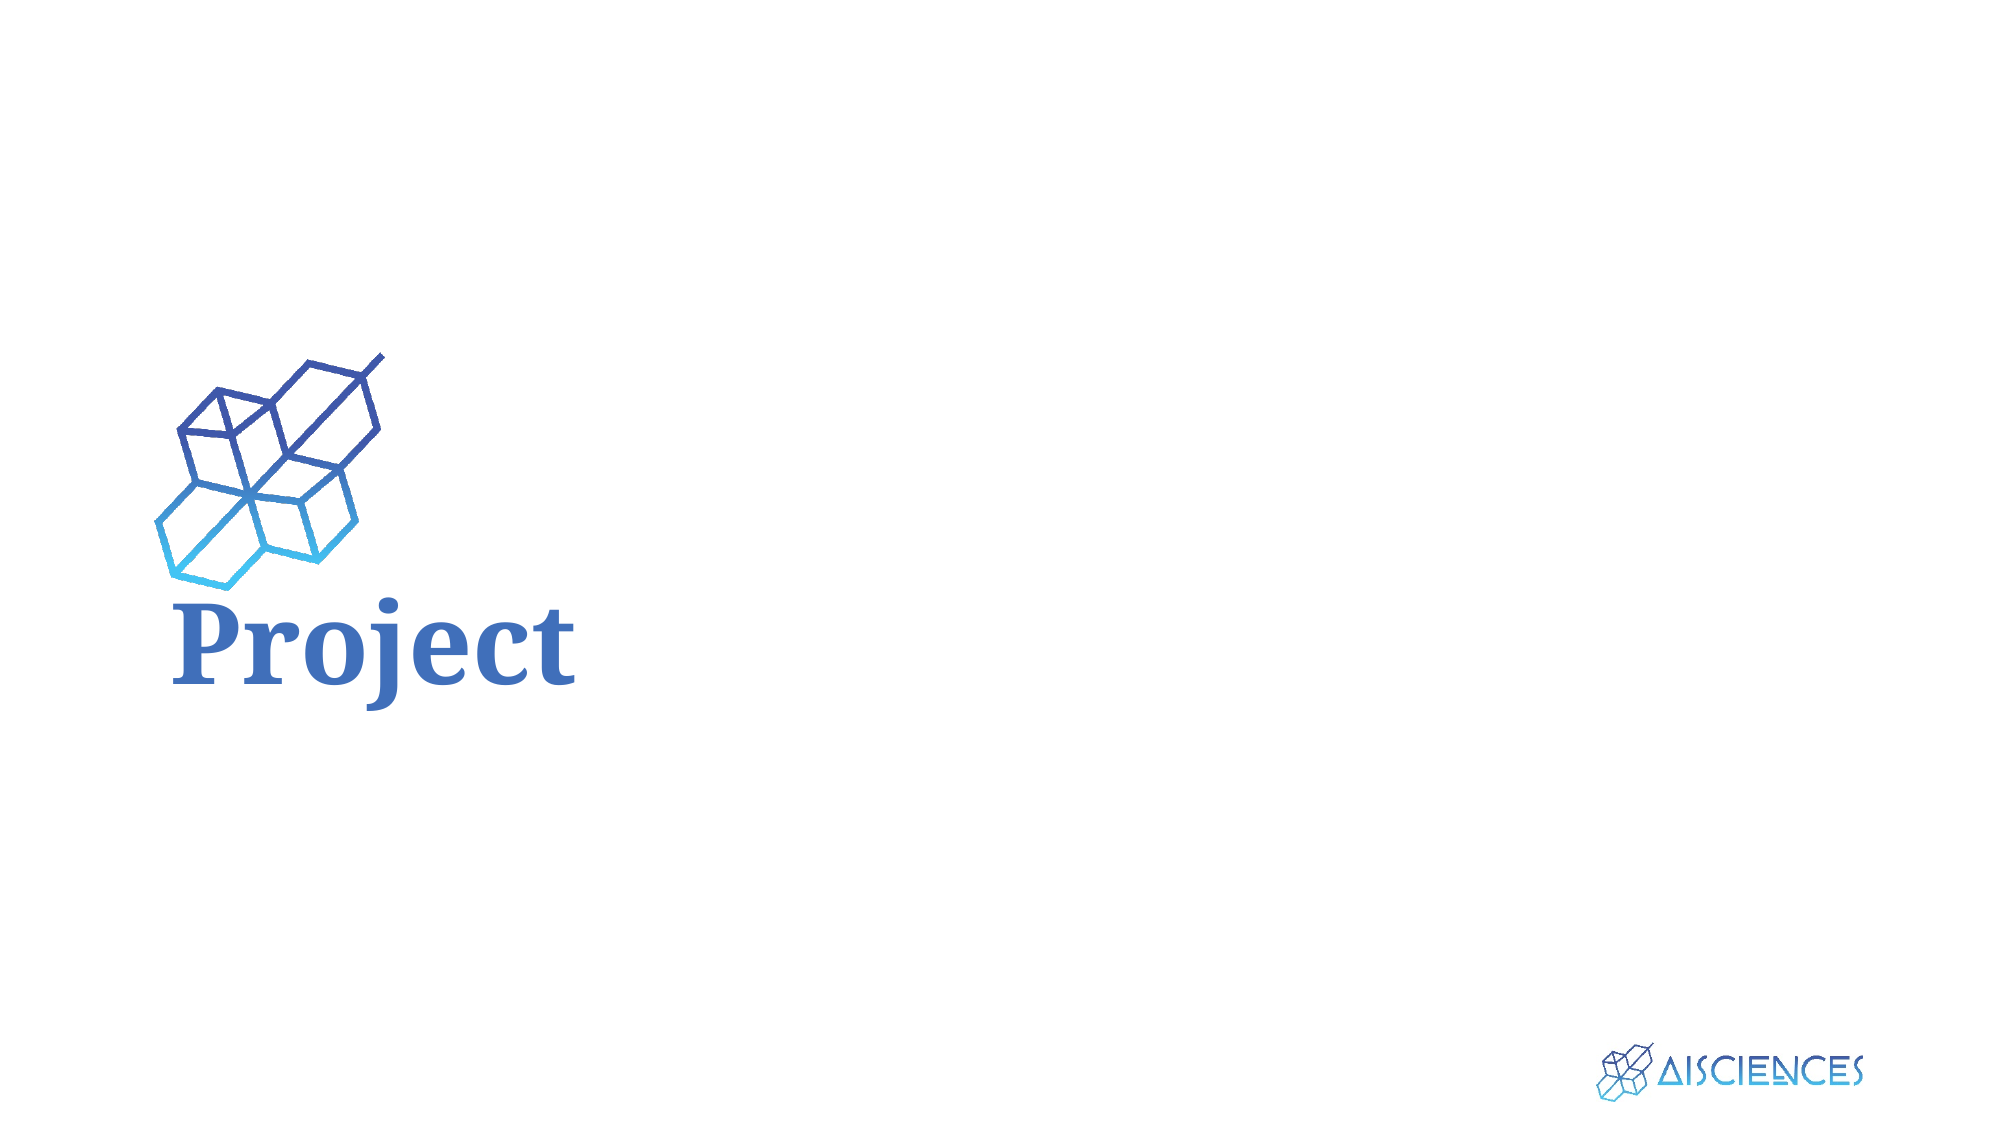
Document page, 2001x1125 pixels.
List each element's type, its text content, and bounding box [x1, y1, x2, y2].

title Project [155, 248, 1881, 717]
picture [1596, 1042, 1863, 1102]
